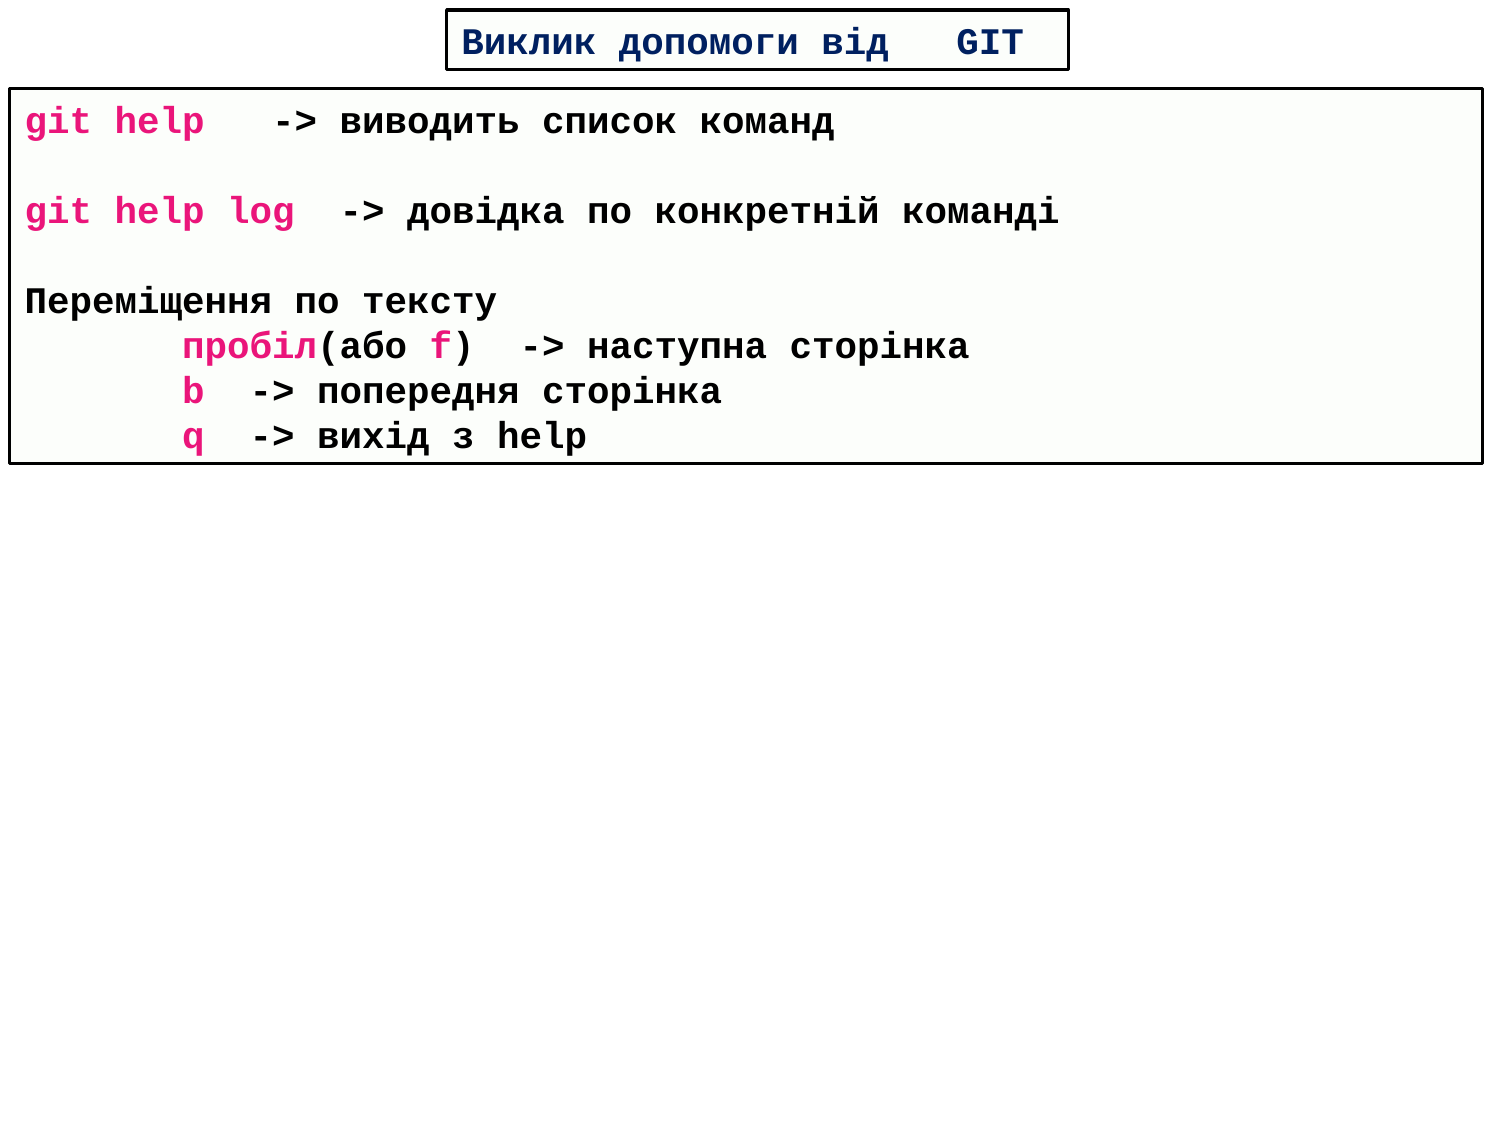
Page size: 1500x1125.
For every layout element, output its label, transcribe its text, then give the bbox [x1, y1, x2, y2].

text_box git help -> виводить список команд git help log -> довідка по конкретній команді Переміщення по тексту пробіл(або f) -> наступна сторінка b -> попередня сторінка q -> вихід з help [9, 88, 1483, 464]
text_box Виклик допомоги від GIT [446, 10, 1069, 70]
